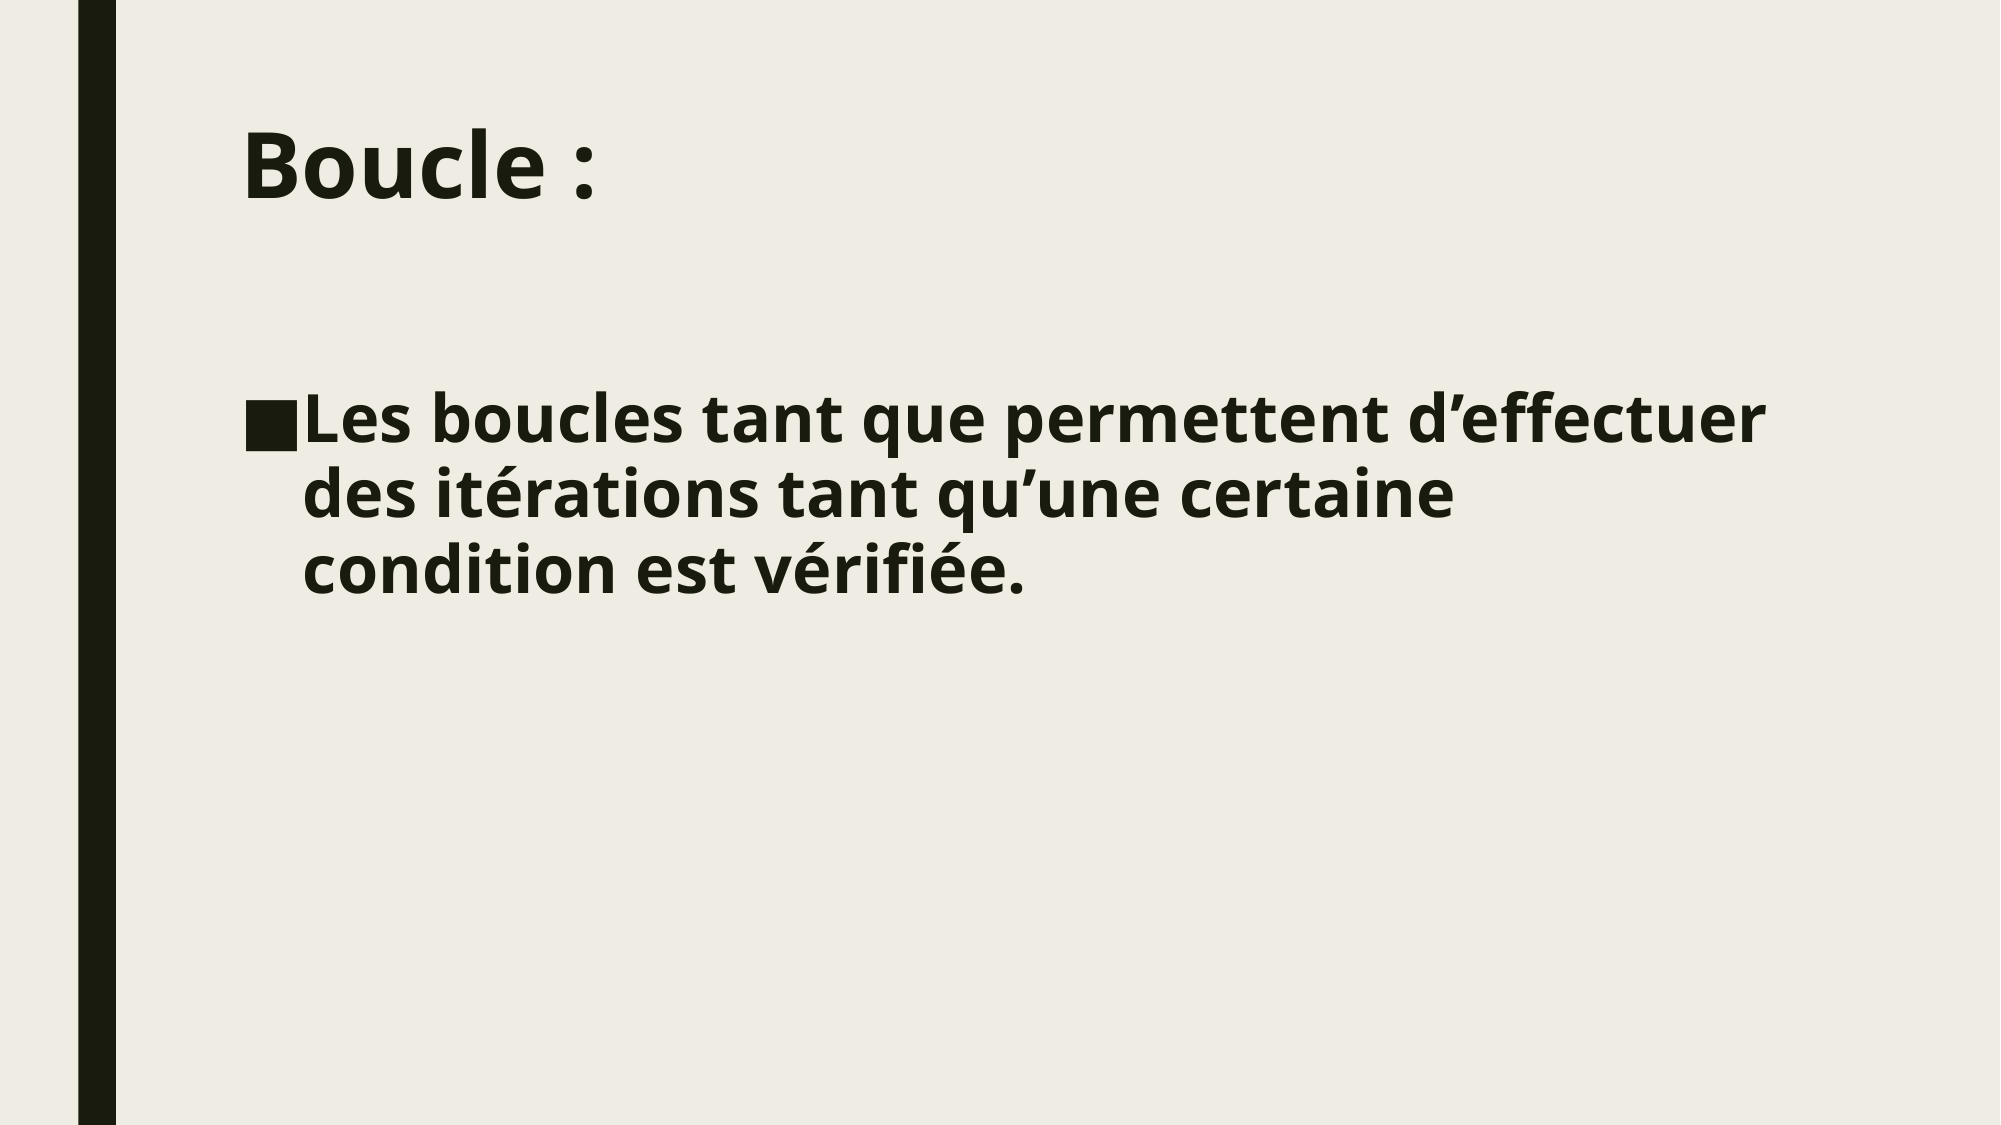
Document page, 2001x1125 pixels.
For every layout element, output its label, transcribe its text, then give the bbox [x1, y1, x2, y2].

title Boucle : [225, 112, 1800, 357]
list Les boucles tant que permettent d’effectuer des itérations tant qu’une certaine condition est vérifiée. [225, 375, 1800, 963]
